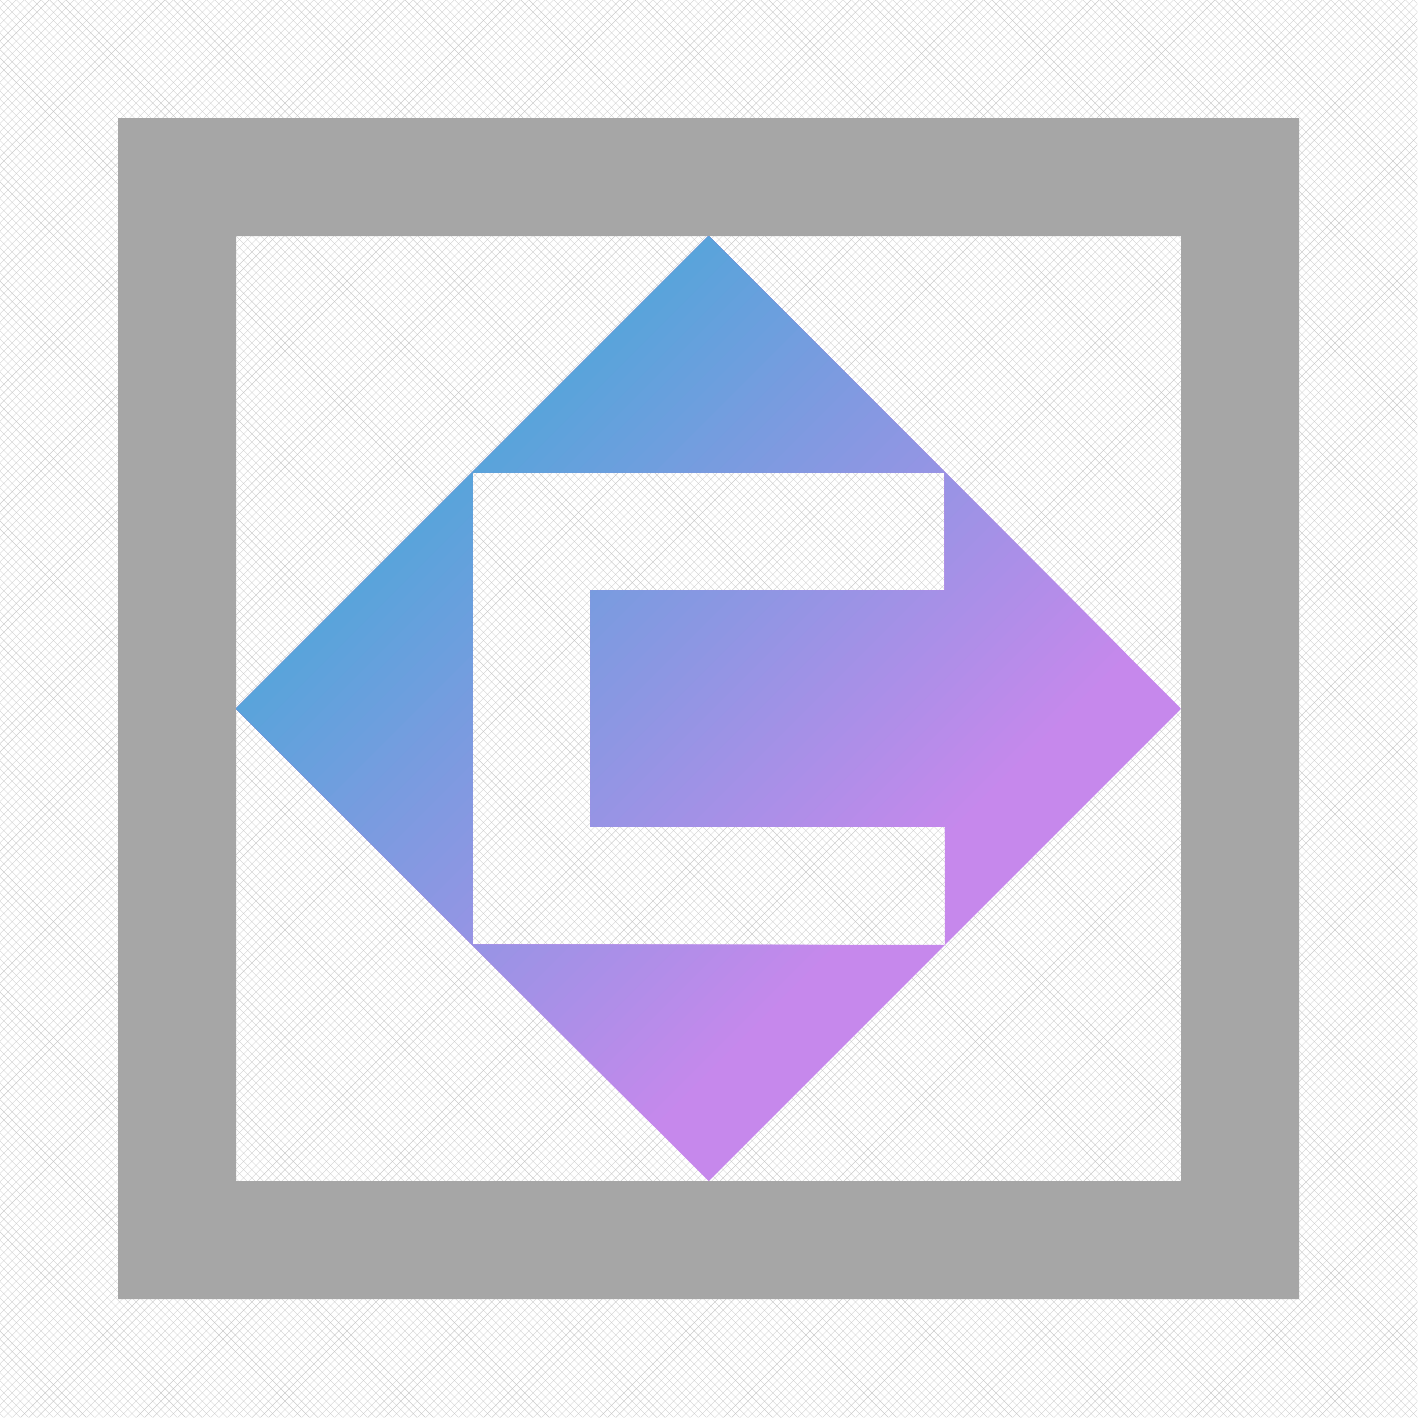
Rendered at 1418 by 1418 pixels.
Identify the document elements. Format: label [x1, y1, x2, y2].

text_box [235, 235, 1183, 1183]
